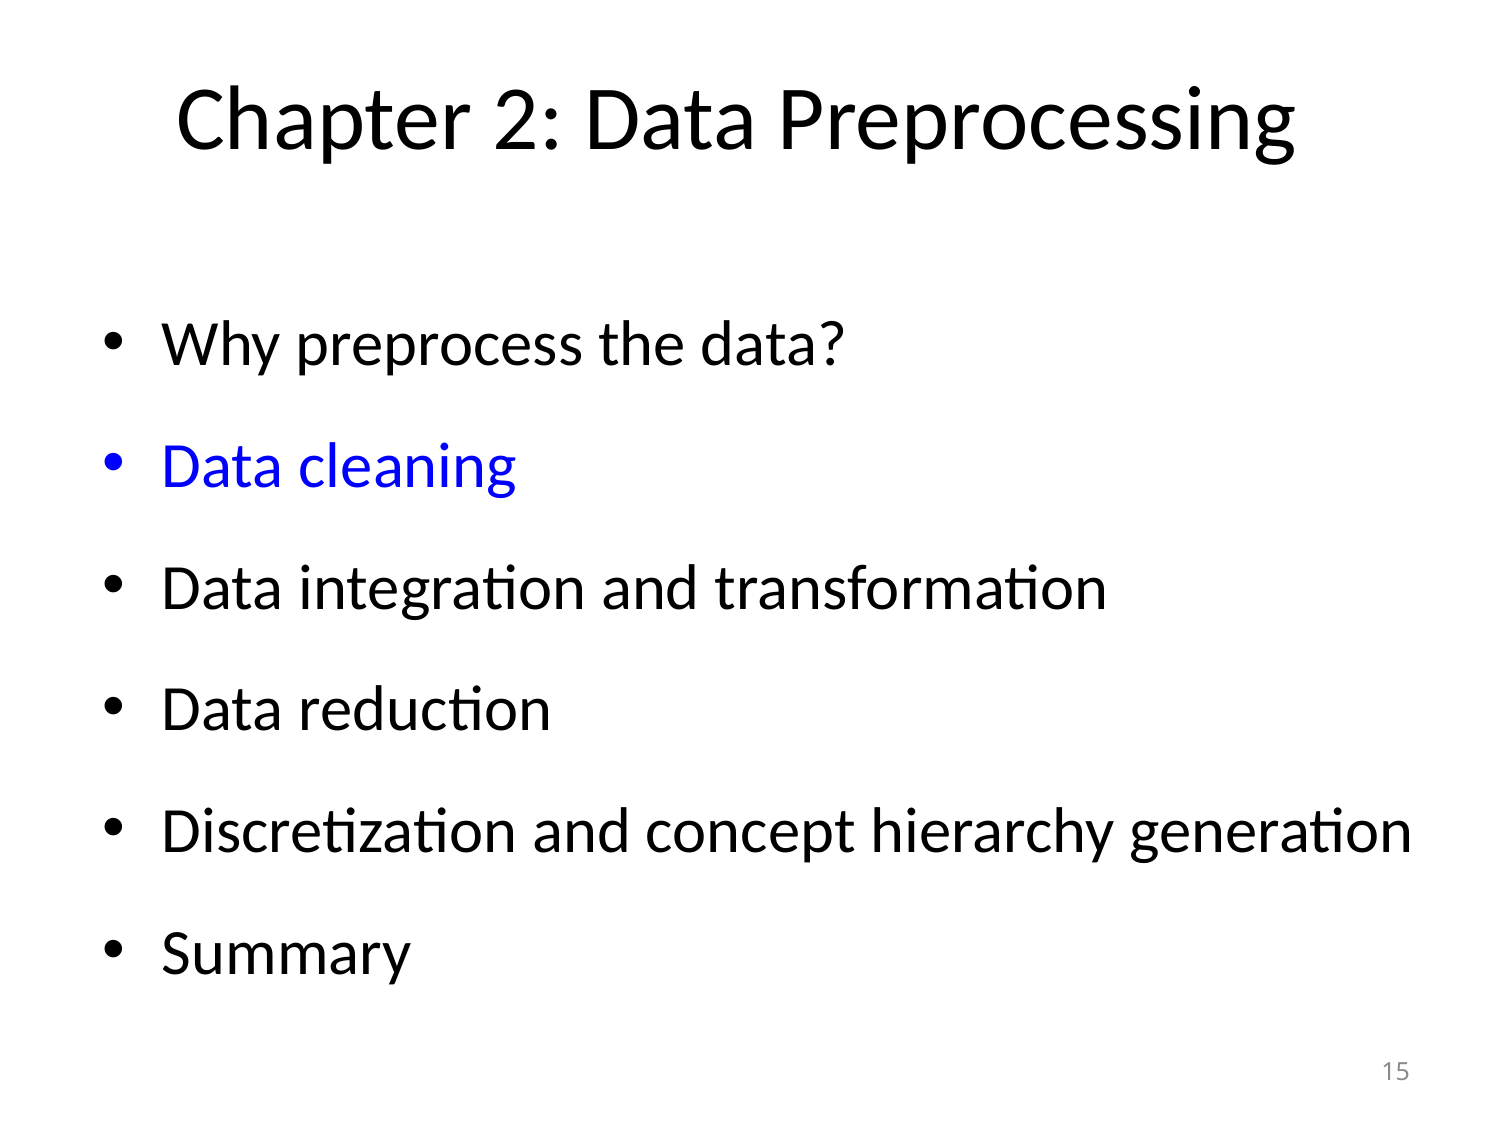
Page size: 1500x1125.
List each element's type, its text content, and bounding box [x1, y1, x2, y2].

title Chapter 2: Data Preprocessing [125, 37, 1350, 188]
list Why preprocess the data? Data cleaning Data integration and transformation Data reduction Discretization and concept hierarchy generation Summary [87, 262, 1438, 1038]
slide_number 15 [1074, 1042, 1425, 1103]
